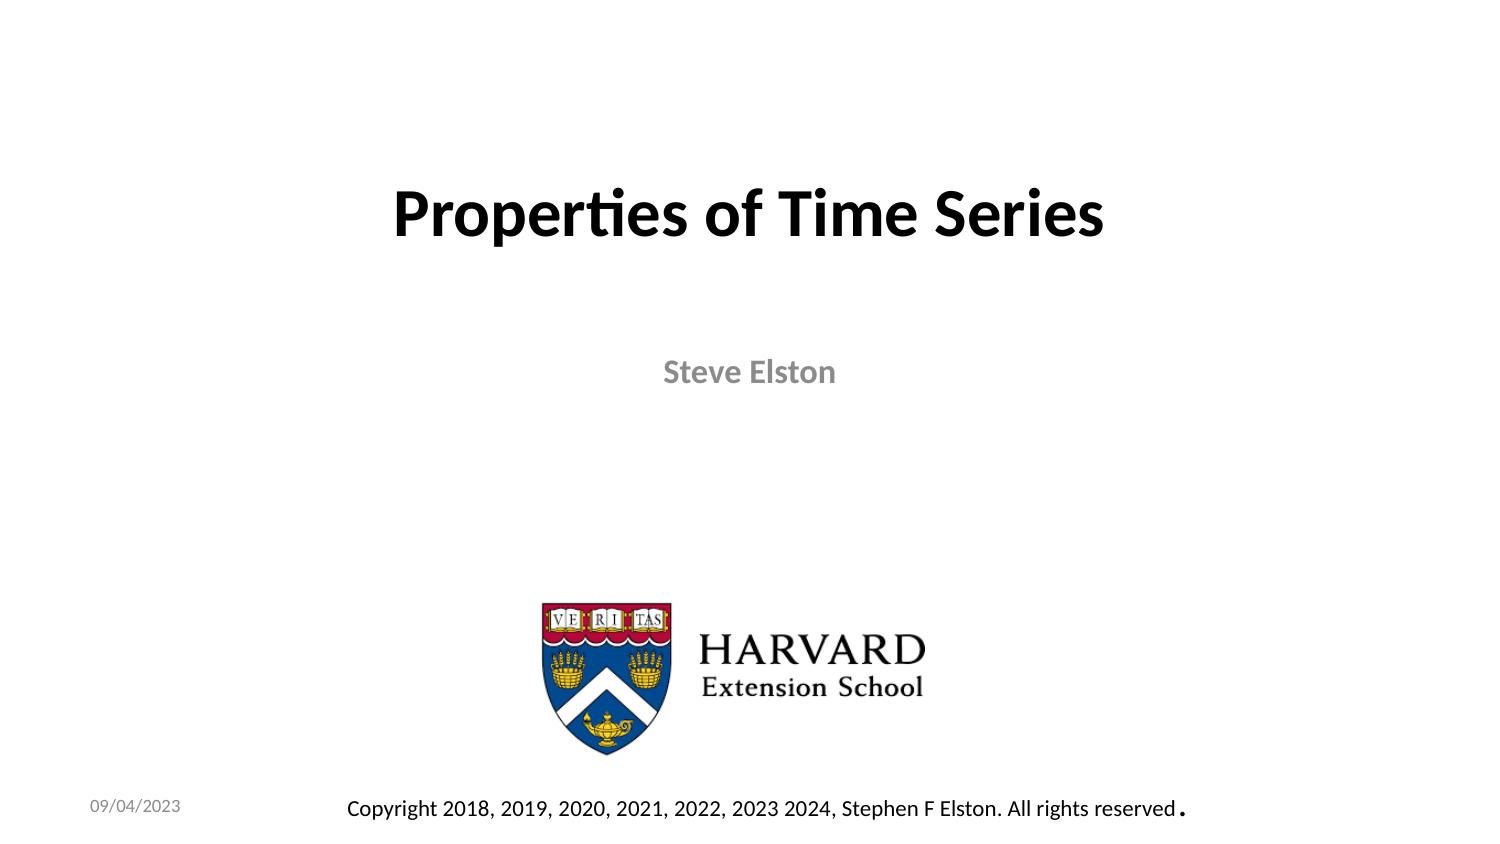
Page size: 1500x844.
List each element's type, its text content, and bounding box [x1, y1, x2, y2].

picture [539, 600, 925, 759]
text_box Copyright 2018, 2019, 2020, 2021, 2022, 2023 2024, Stephen F Elston. All rights reserved. [296, 771, 1239, 832]
title Properties of Time Series [112, 84, 1388, 334]
subtitle Steve Elston [225, 308, 1275, 401]
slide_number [75, 782, 296, 827]
